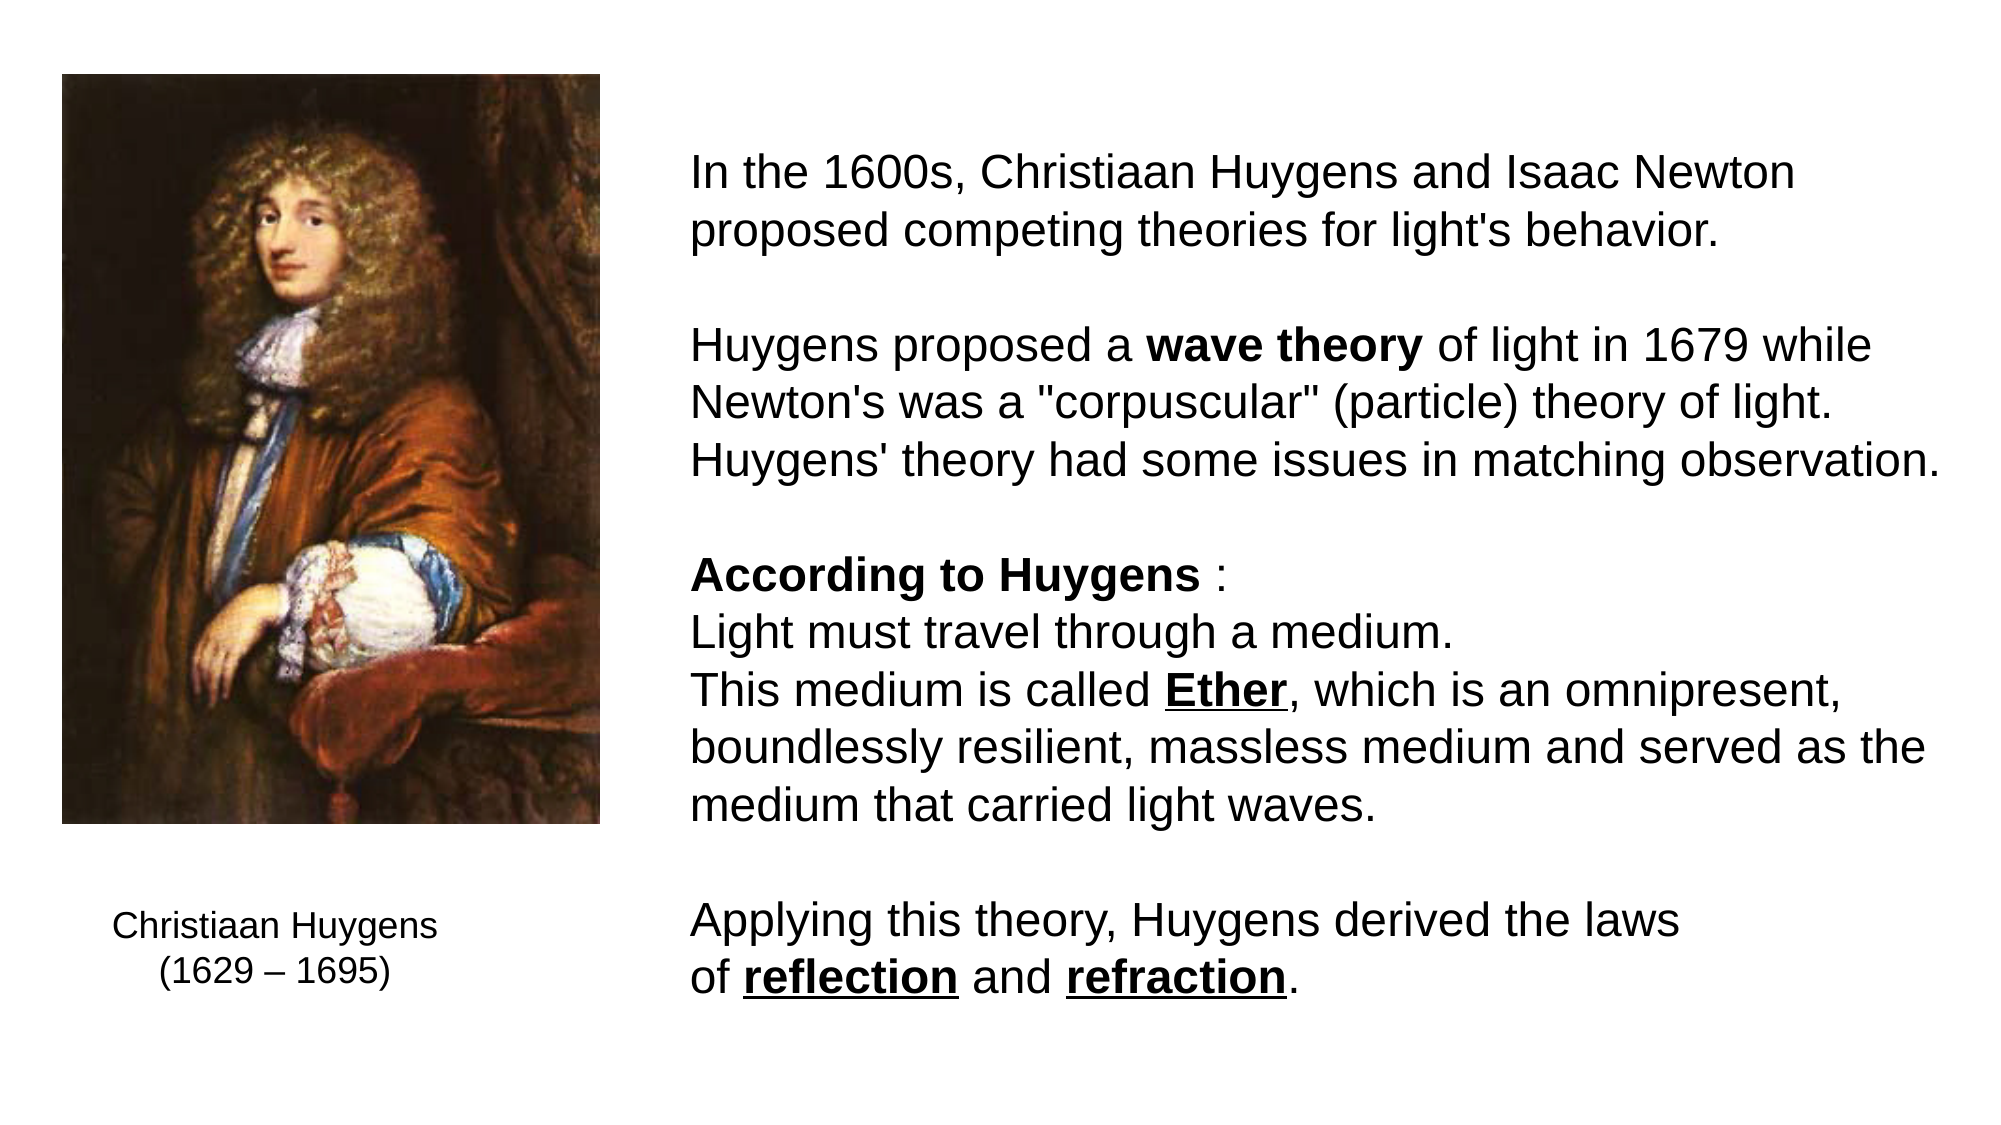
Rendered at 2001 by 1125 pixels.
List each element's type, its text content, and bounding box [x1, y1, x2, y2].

text_box In the 1600s, Christiaan Huygens and Isaac Newton proposed competing theories for light's behavior. Huygens proposed a wave theory of light in 1679 while Newton's was a "corpuscular" (particle) theory of light. Huygens' theory had some issues in matching observation. According to Huygens : Light must travel through a medium. This medium is called Ether, which is an omnipresent, boundlessly resilient, massless medium and served as the medium that carried light waves. Applying this theory, Huygens derived the laws of reflection and refraction. [675, 133, 2000, 1011]
picture [62, 74, 601, 825]
text_box Christiaan Huygens (1629 – 1695) [70, 893, 480, 1044]
